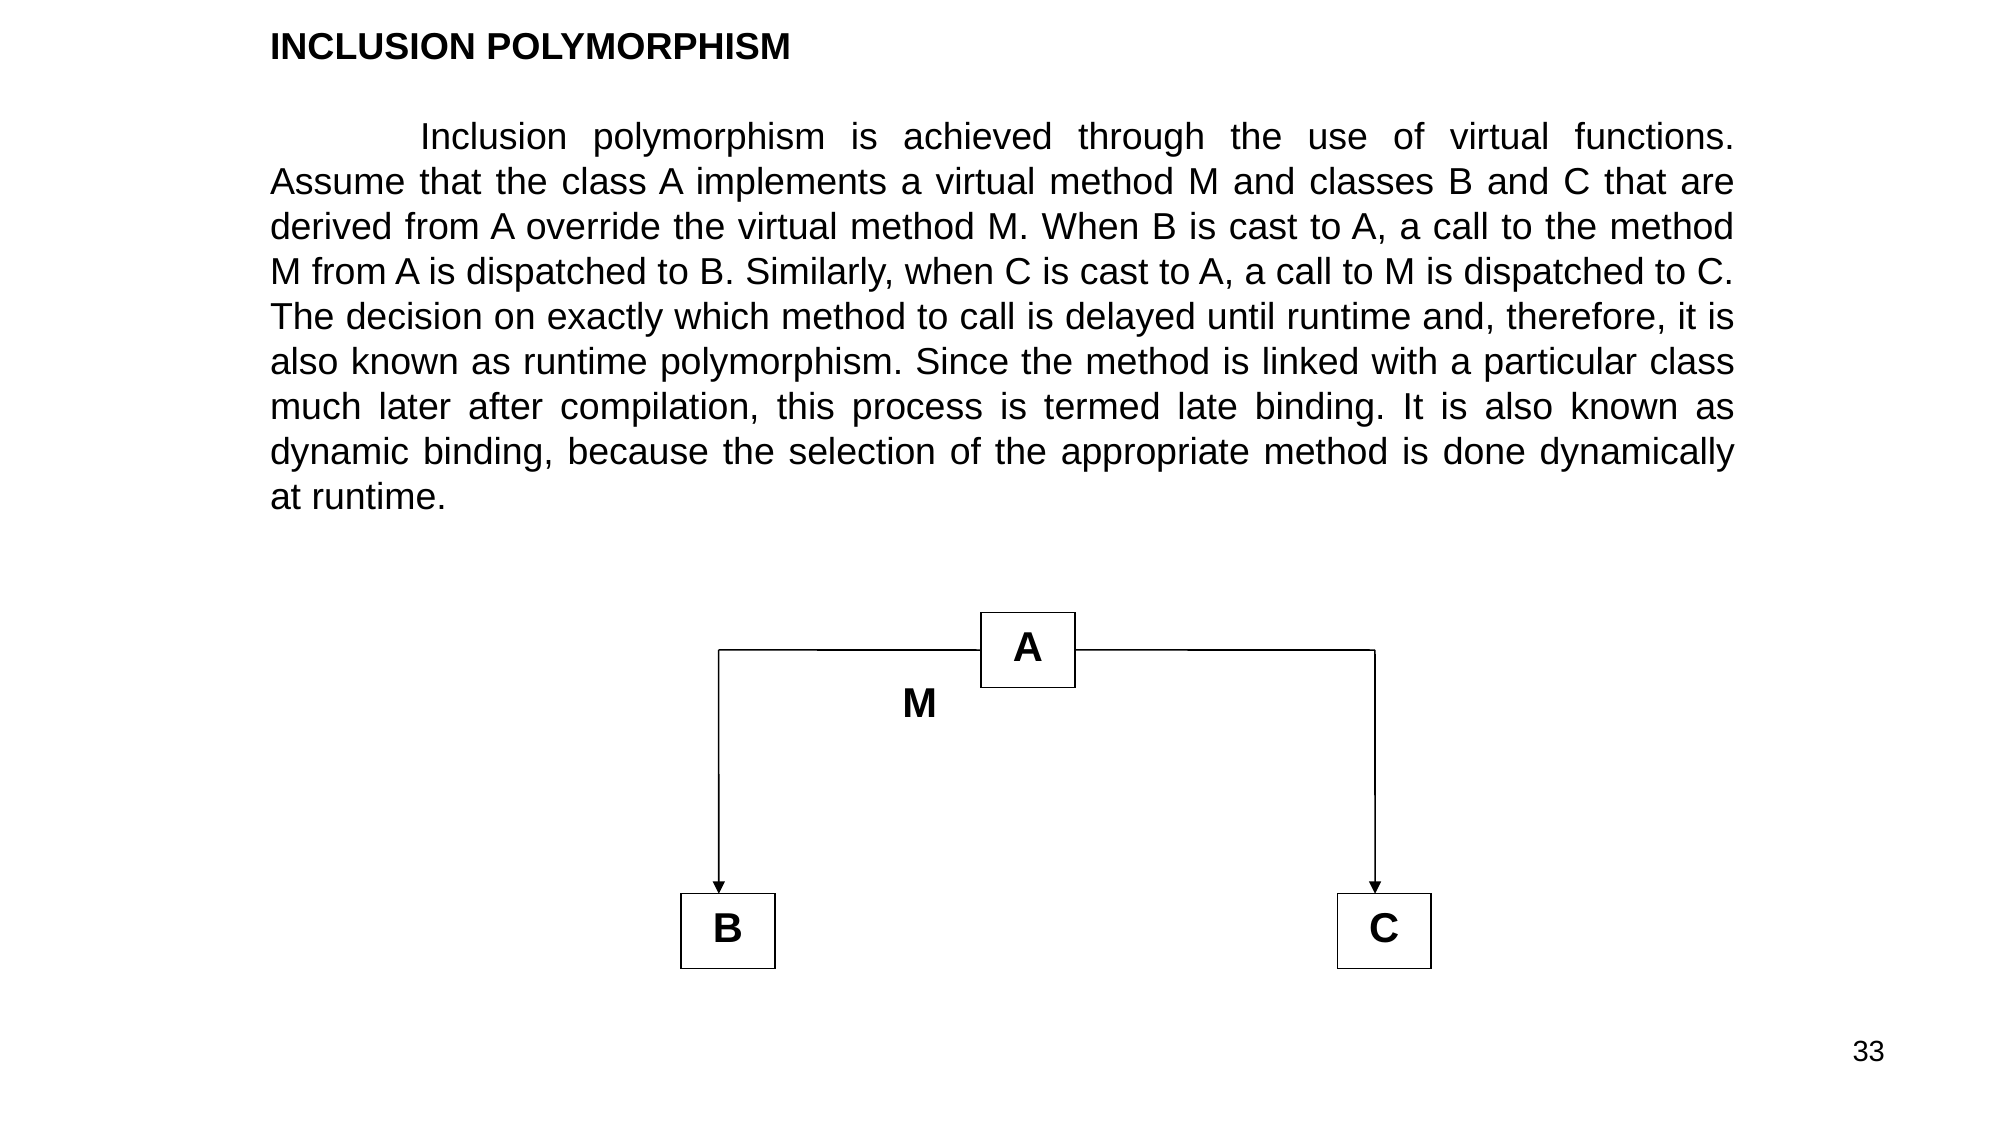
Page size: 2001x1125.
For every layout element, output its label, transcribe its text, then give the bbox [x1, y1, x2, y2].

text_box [587, 574, 1488, 1101]
text_box INCLUSION POLYMORPHISM Inclusion polymorphism is achieved through the use of virtual functions. Assume that the class A implements a virtual method M and classes B and C that are derived from A override the virtual method M. When B is cast to A, a call to the method M from A is dispatched to B. Similarly, when C is cast to A, a call to M is dispatched to C. The decision on exactly which method to call is delayed until runtime and, therefore, it is also known as runtime polymorphism. Since the method is linked with a particular class much later after compilation, this process is termed late binding. It is also known as dynamic binding, because the selection of the appropriate method is done dynamically at runtime. [255, 14, 1750, 525]
slide_number 33 [1491, 1024, 1900, 1103]
